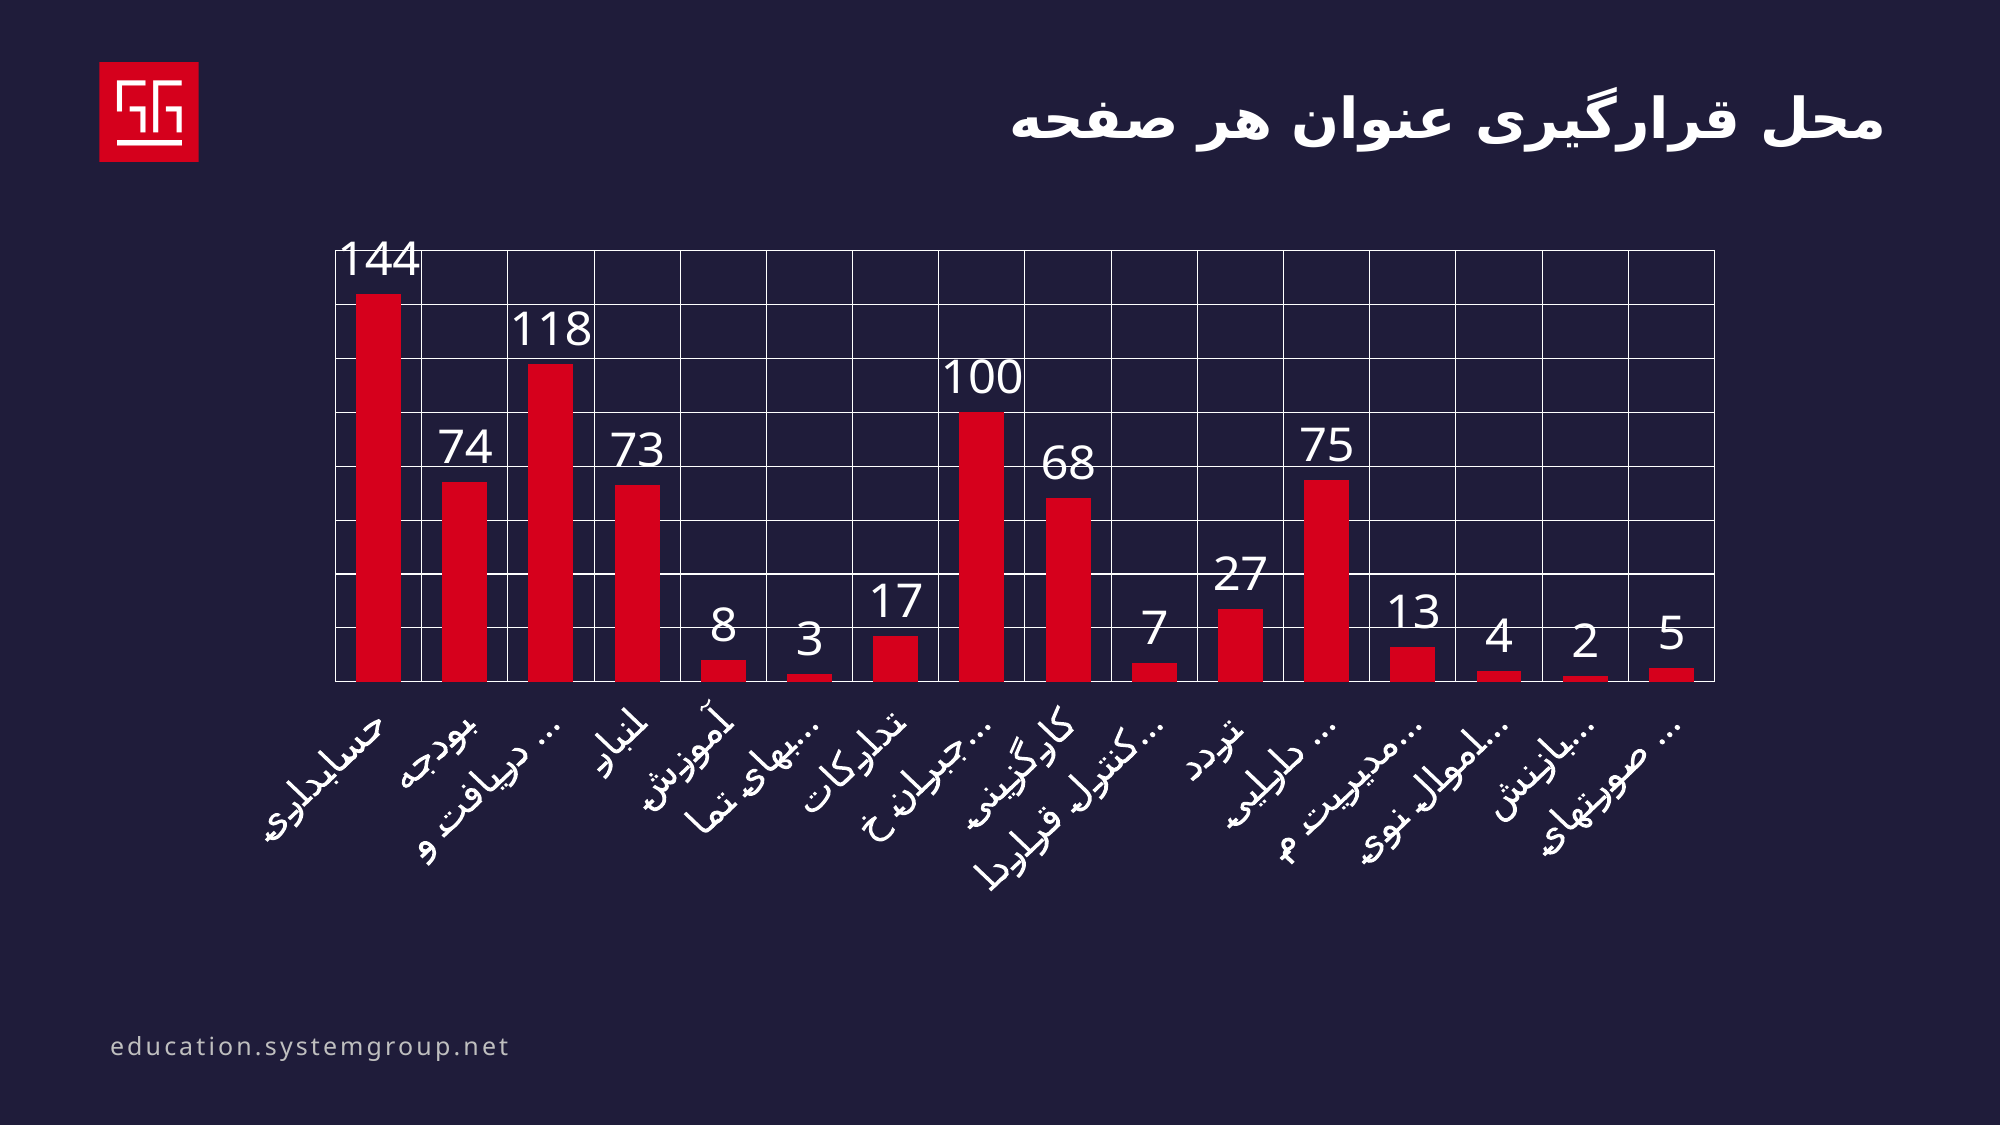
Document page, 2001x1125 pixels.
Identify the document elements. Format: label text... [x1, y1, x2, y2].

text_box education.systemgroup.net [95, 1023, 524, 1068]
text_box محل قرار‌گیری عنوان هر صفحه [236, 74, 1901, 157]
chart [236, 225, 1728, 900]
picture [99, 62, 199, 162]
